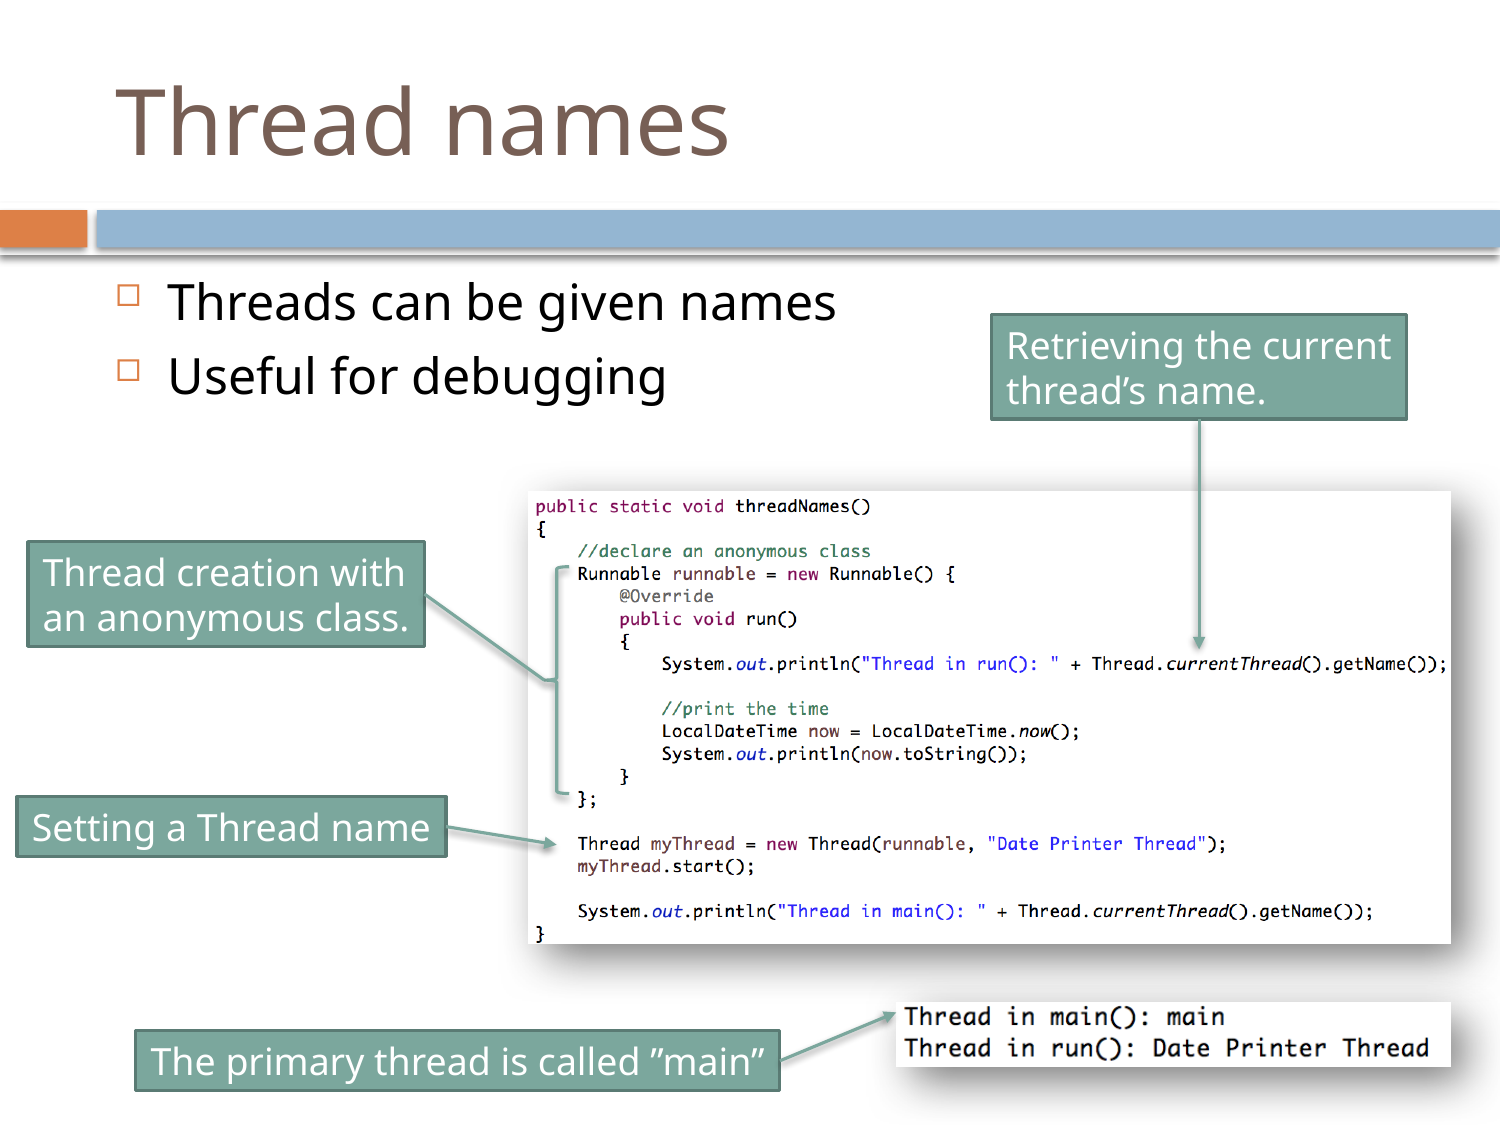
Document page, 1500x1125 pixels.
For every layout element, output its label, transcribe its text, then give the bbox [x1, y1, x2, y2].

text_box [740, 1012, 897, 1062]
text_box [43, 796, 557, 858]
text_box Retrieving the current thread’s name. [990, 313, 1408, 421]
title Thread names [100, 37, 1438, 200]
text_box The primary thread is called ”main” [134, 1029, 781, 1092]
list Threads can be given names Useful for debugging [100, 867, 893, 1000]
picture [528, 491, 1451, 944]
picture [895, 1001, 1451, 1068]
list Threads can be given names Useful for debugging [100, 262, 1438, 540]
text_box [56, 541, 570, 794]
